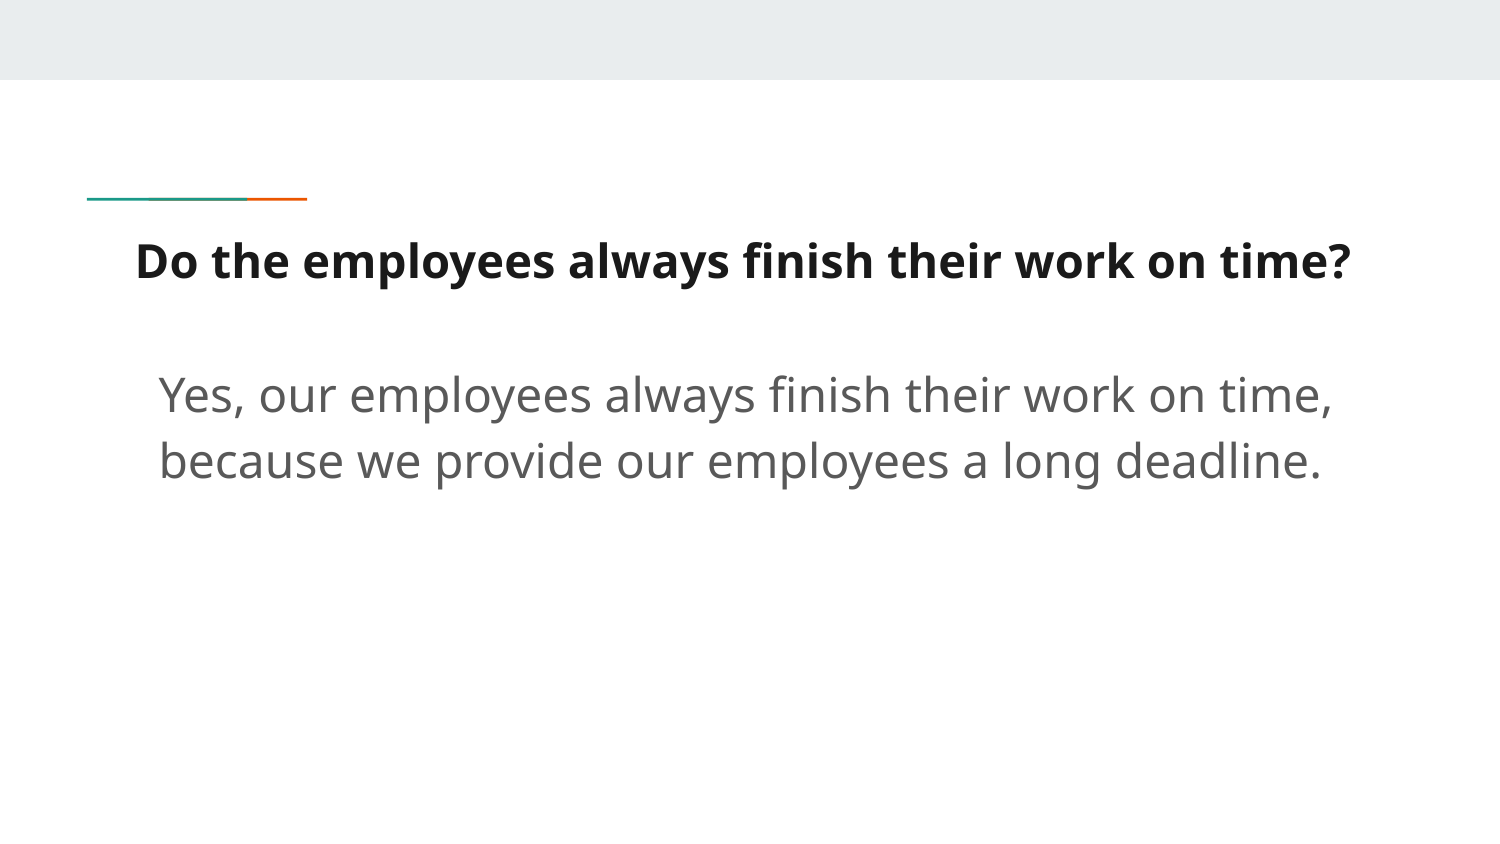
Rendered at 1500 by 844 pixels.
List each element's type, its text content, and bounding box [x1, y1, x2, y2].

list Yes, our employees always finish their work on time, because we provide our employees a long deadline. [119, 341, 1381, 712]
title Do the employees always finish their work on time? [119, 216, 1381, 305]
